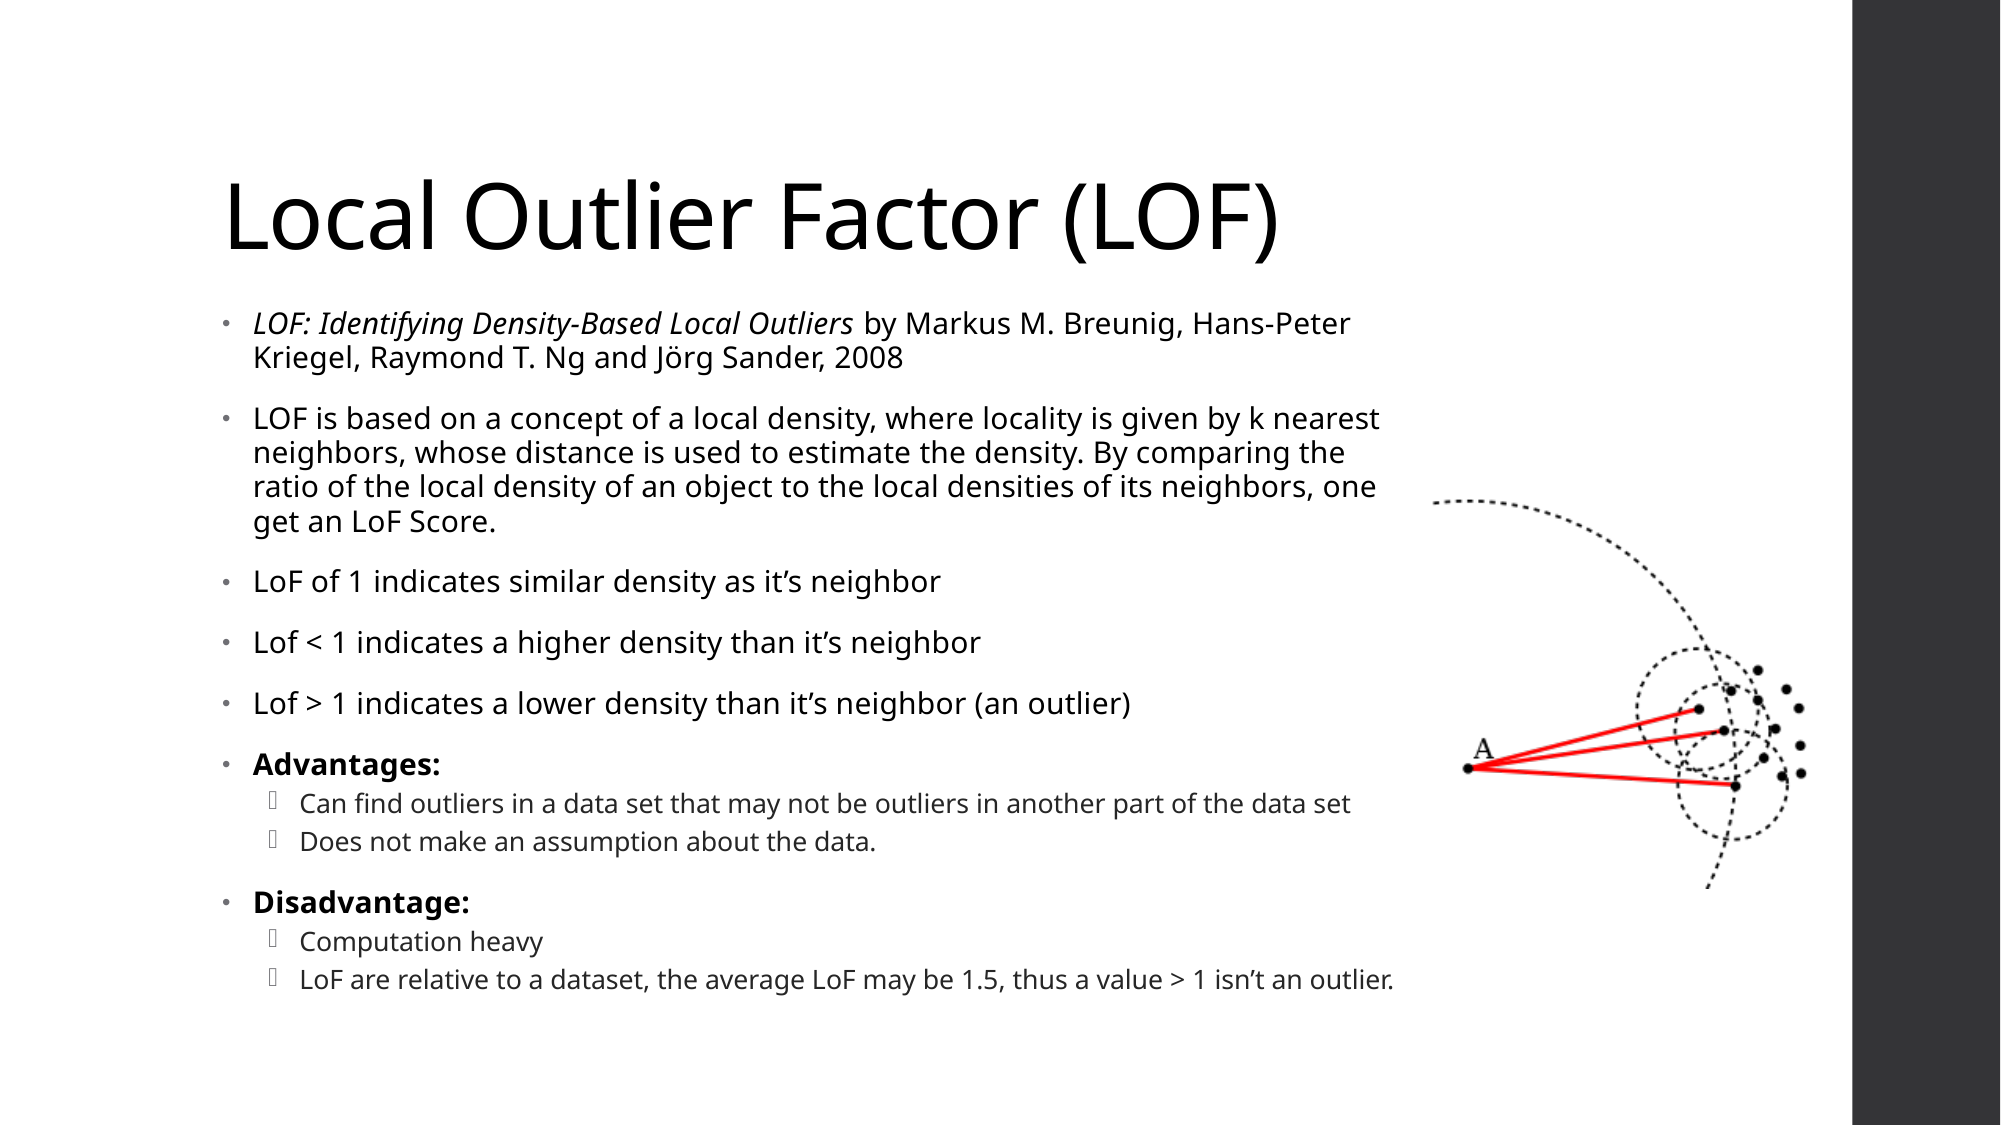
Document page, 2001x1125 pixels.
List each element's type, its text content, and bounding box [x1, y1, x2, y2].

picture [1430, 478, 1822, 889]
list LOF: Identifying Density-Based Local Outliers by Markus M. Breunig, Hans-Peter Kriegel, Raymond T. Ng and Jörg Sander, 2008 LOF is based on a concept of a local density, where locality is given by k nearest neighbors, whose distance is used to estimate the density. By comparing the ratio of the local density of an object to the local densities of its neighbors, one get an LoF Score. LoF of 1 indicates similar density as it’s neighbor Lof < 1 indicates a higher density than it’s neighbor Lof > 1 indicates a lower density than it’s neighbor (an outlier) Advantages: Can find outliers in a data set that may not be outliers in another part of the data set Does not make an assumption about the data. Disadvantage: Computation heavy LoF are relative to a dataset, the average LoF may be 1.5, thus a value > 1 isn’t an outlier. [206, 299, 1420, 1014]
title Local Outlier Factor (LOF) [206, 60, 1797, 278]
